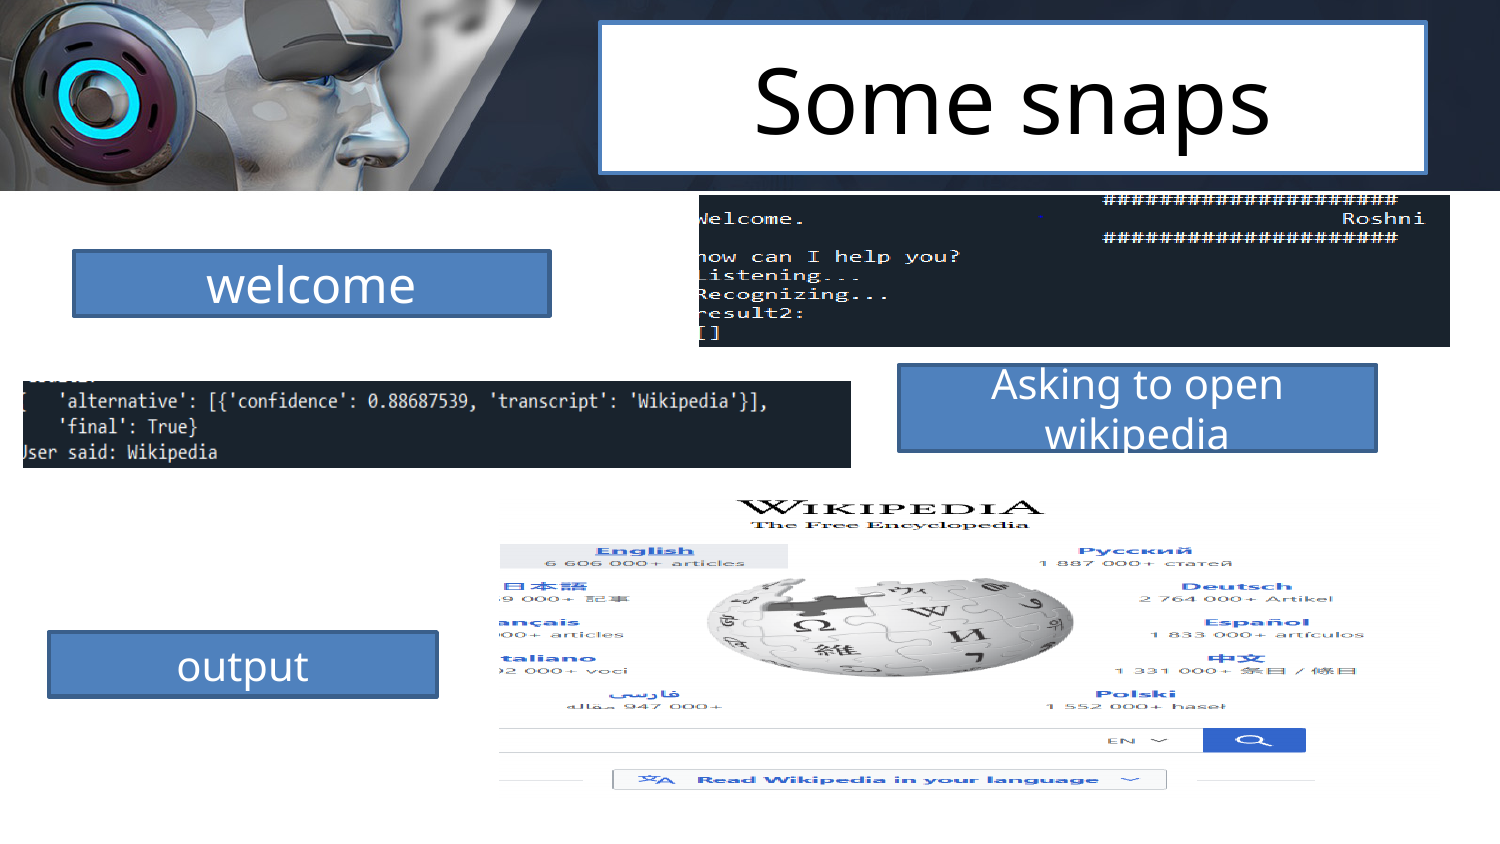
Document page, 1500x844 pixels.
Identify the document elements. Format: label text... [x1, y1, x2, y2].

picture [0, 0, 1500, 844]
text_box Some snaps [598, 20, 1428, 175]
text_box Asking to open wikipedia [897, 363, 1378, 453]
text_box welcome [72, 249, 552, 318]
text_box output [47, 630, 439, 699]
